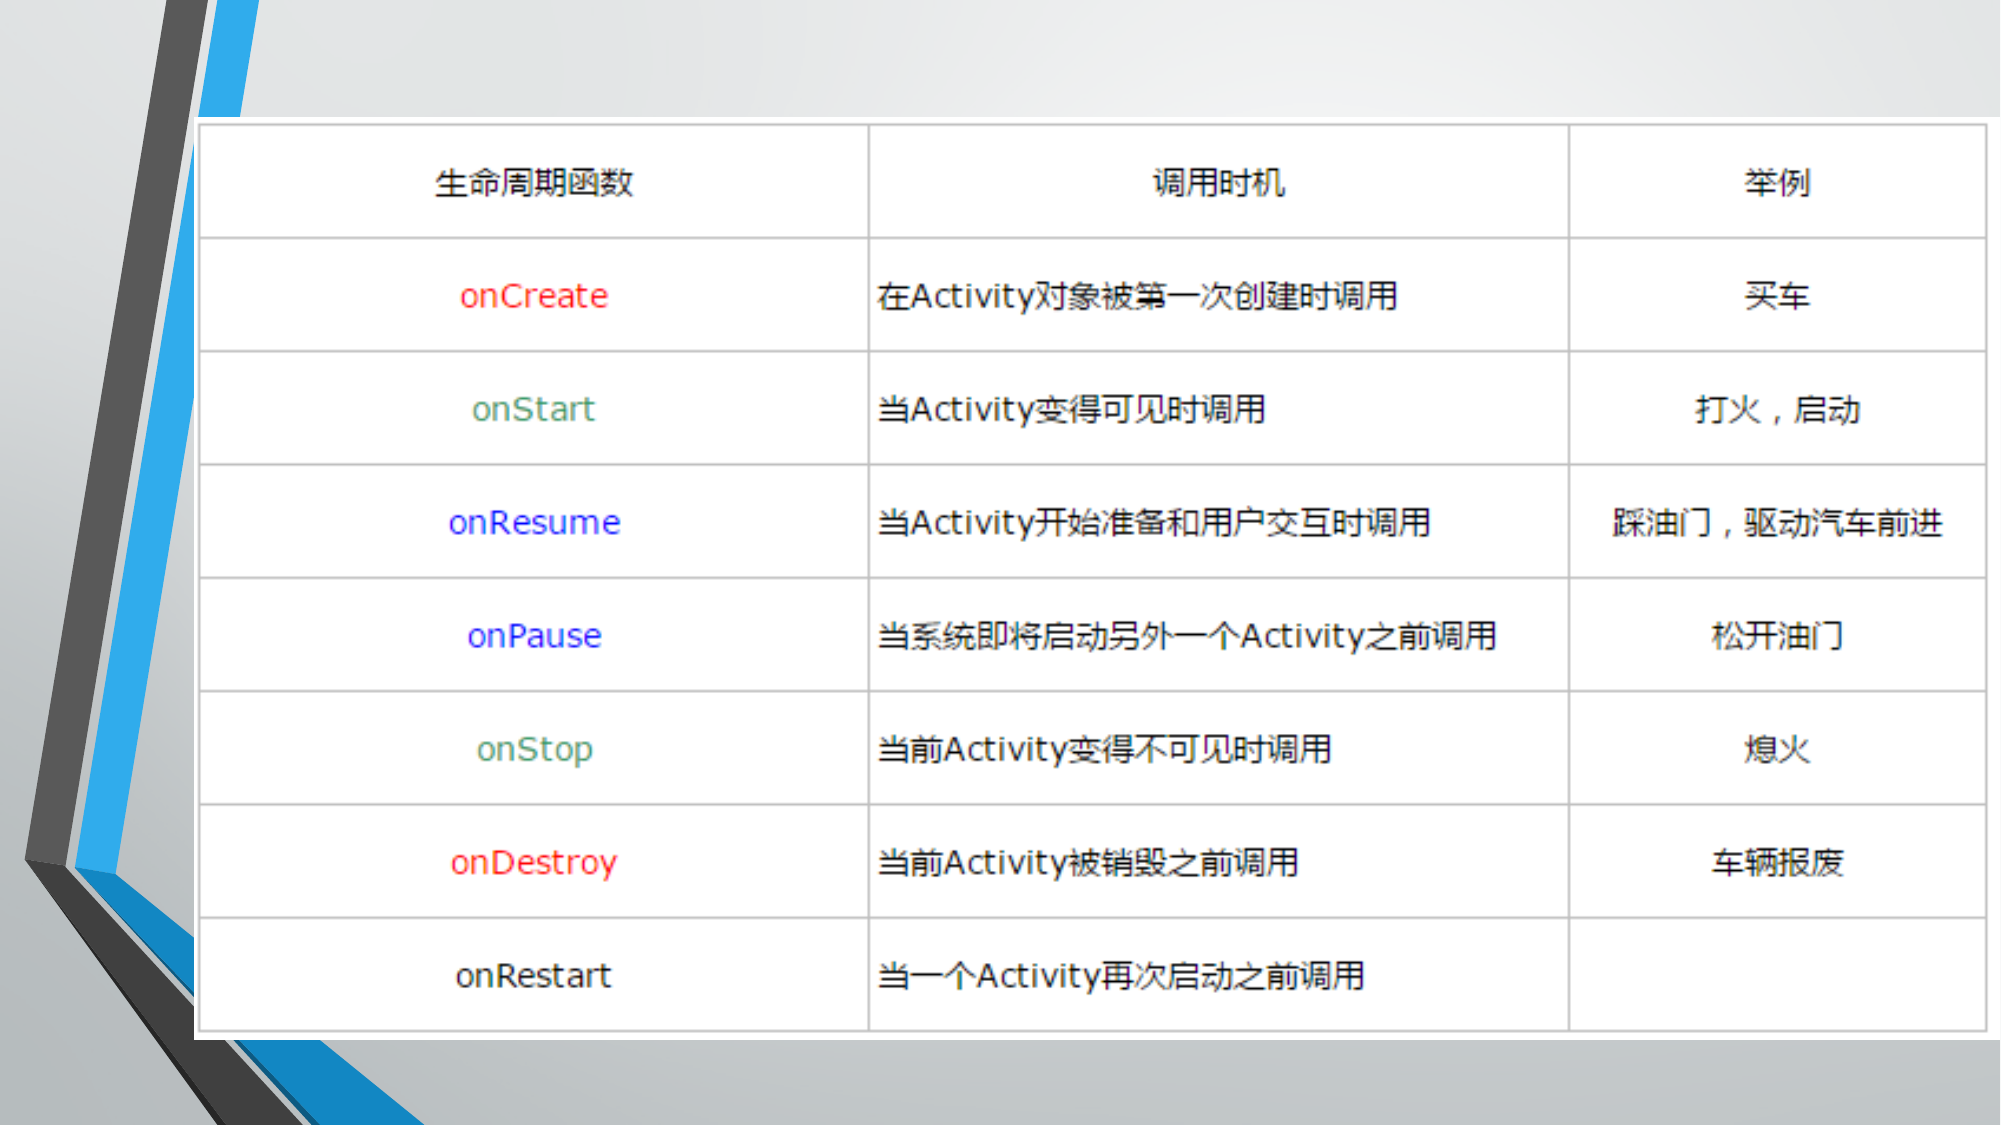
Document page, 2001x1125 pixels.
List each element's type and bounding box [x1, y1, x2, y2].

list [193, 117, 2000, 1040]
